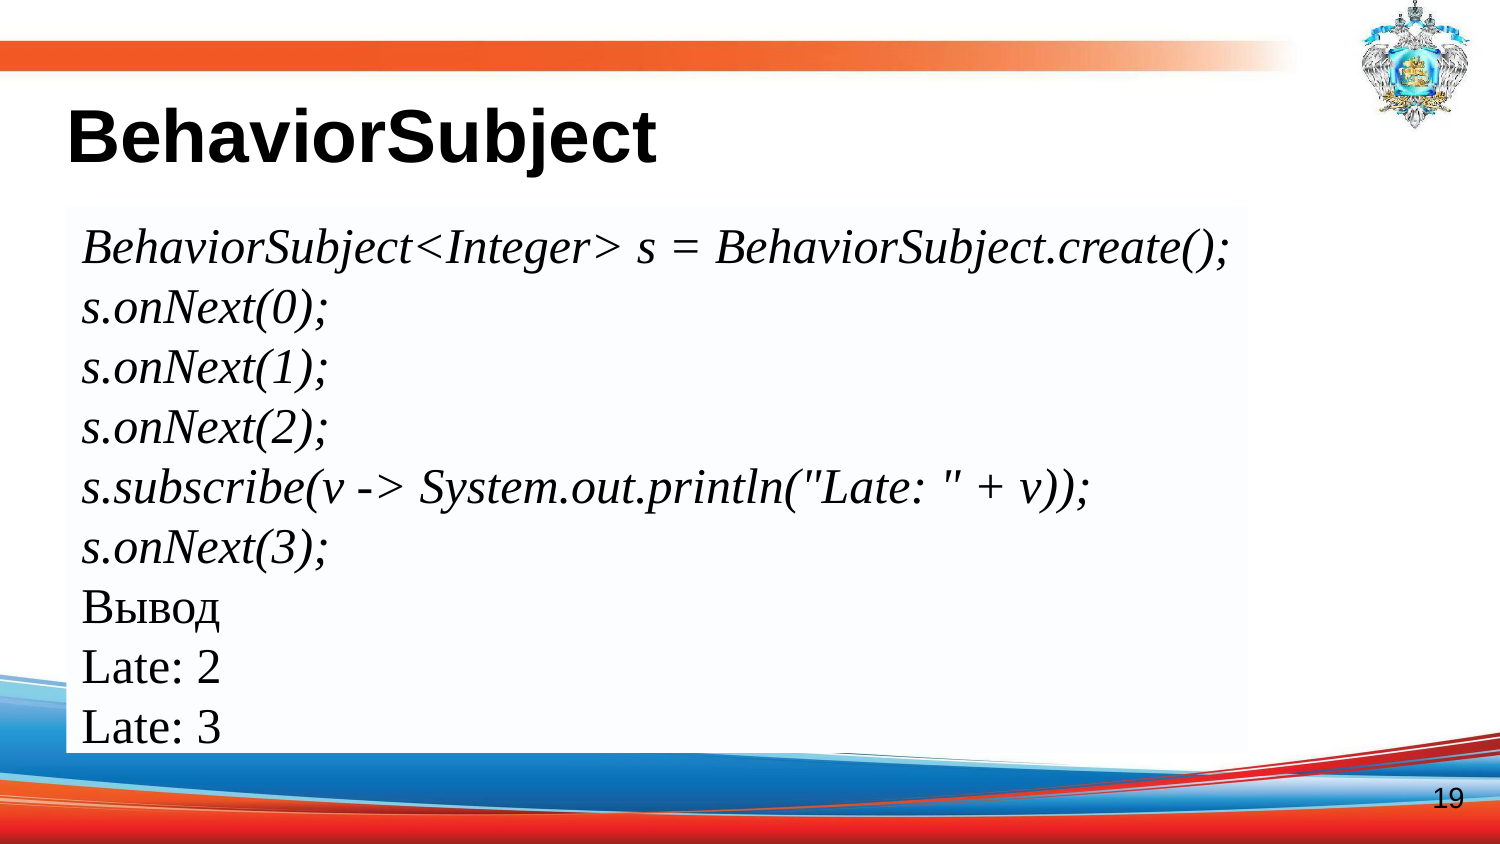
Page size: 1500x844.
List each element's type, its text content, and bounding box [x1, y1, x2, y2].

slide_number 19 [1389, 764, 1480, 830]
title BehaviorSubject [51, 72, 1449, 167]
text_box BehaviorSubject<Integer> s = BehaviorSubject.create(); s.onNext(0); s.onNext(1); s.onNext(2); s.subscribe(v -> System.out.println("Late: " + v)); s.onNext(3); Вывод Late: 2 Late: 3 [66, 205, 1248, 753]
picture [0, 0, 1500, 844]
